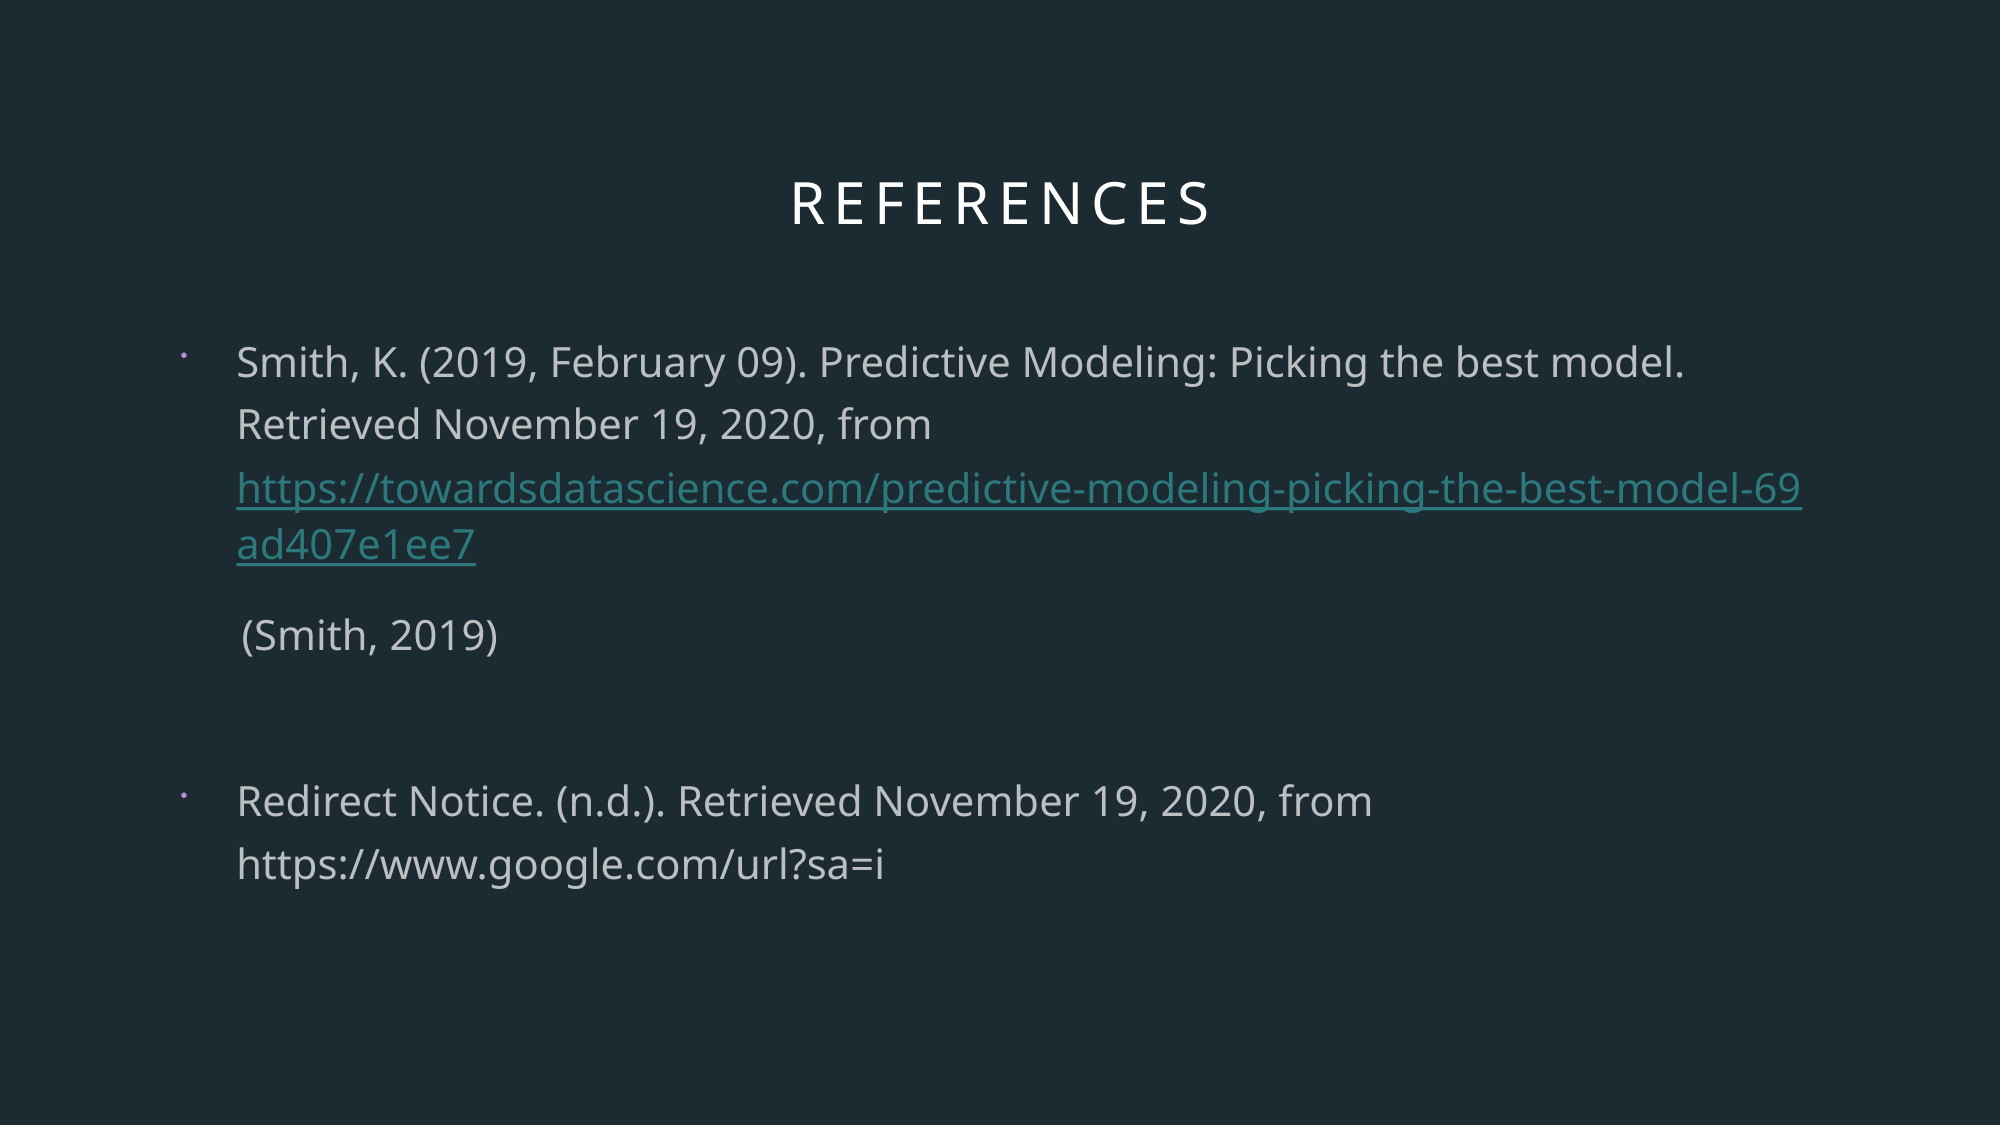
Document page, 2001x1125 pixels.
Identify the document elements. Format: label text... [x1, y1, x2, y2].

list Smith, K. (2019, February 09). Predictive Modeling: Picking the best model. Retrieved November 19, 2020, from https://towardsdatascience.com/predictive-modeling-picking-the-best-model-69ad407e1ee7 (Smith, 2019) Redirect Notice. (n.d.). Retrieved November 19, 2020, from https://www.google.com/url?sa=i [177, 323, 1822, 976]
title References [177, 165, 1822, 274]
